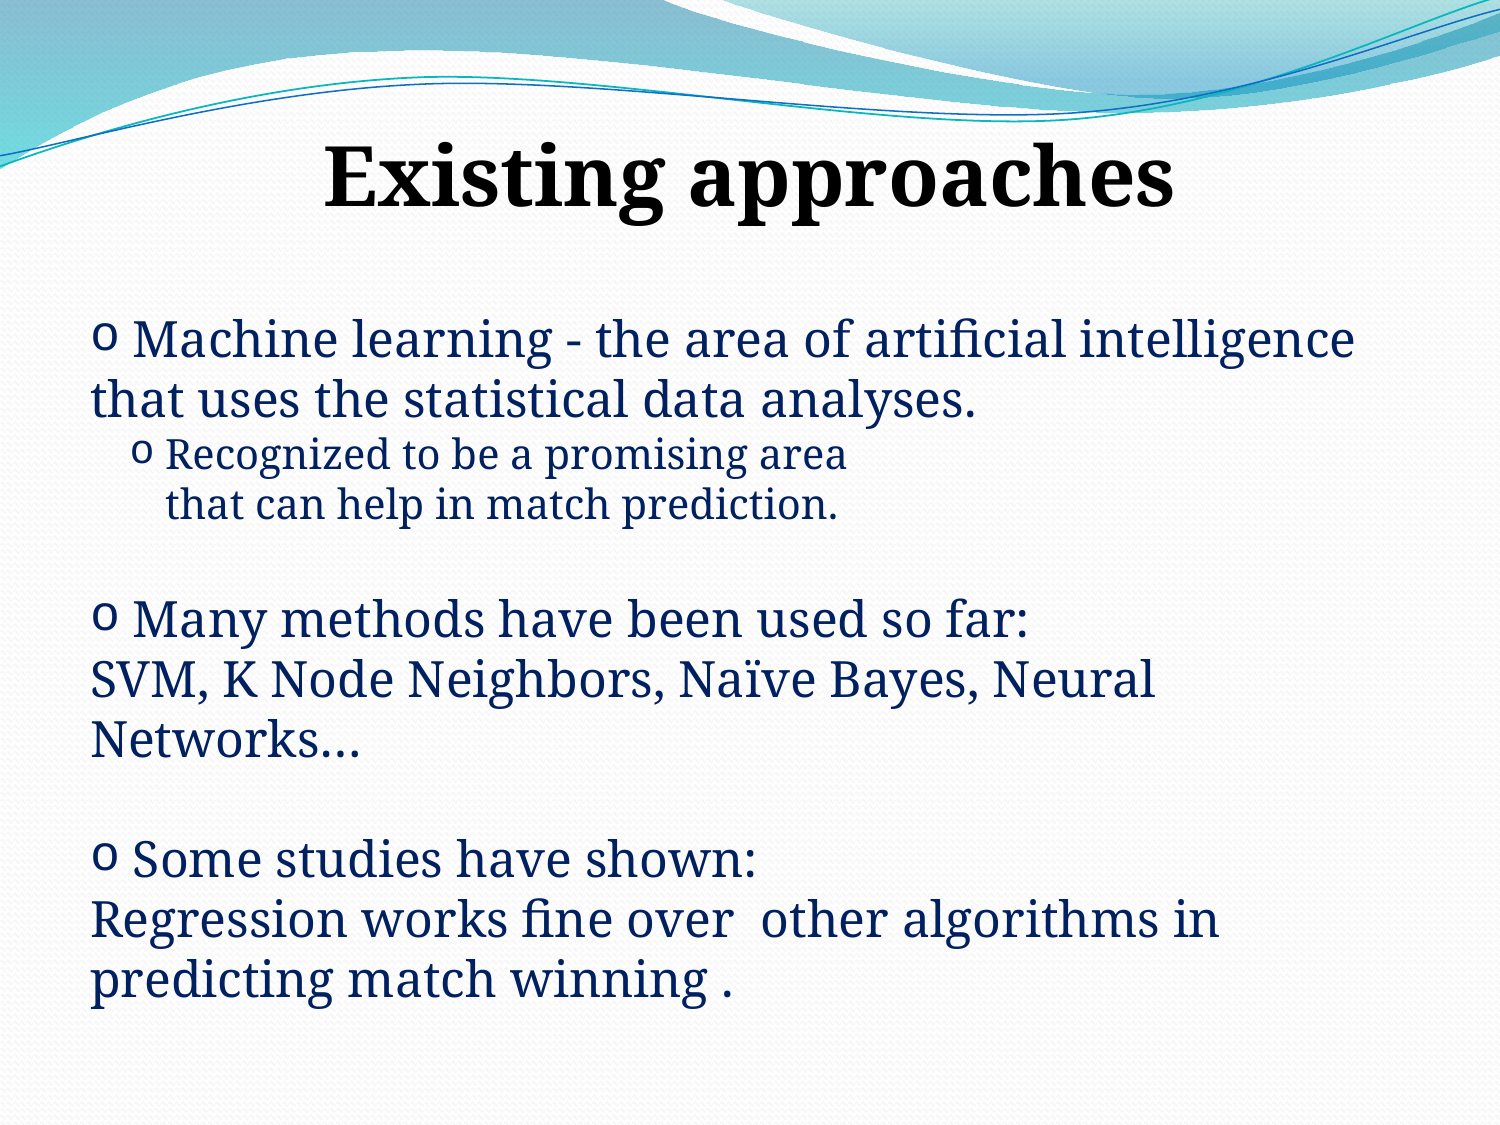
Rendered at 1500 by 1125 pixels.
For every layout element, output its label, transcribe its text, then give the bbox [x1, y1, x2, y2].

text_box Machine learning - the area of artificial intelligence that uses the statistical data analyses. Recognized to be a promising area that can help in match prediction. Many methods have been used so far: SVM, K Node Neighbors, Naïve Bayes, Neural Networks… Some studies have shown: Regression works fine over other algorithms in predicting match winning . [74, 299, 1425, 1061]
text_box Existing approaches [74, 115, 1425, 275]
